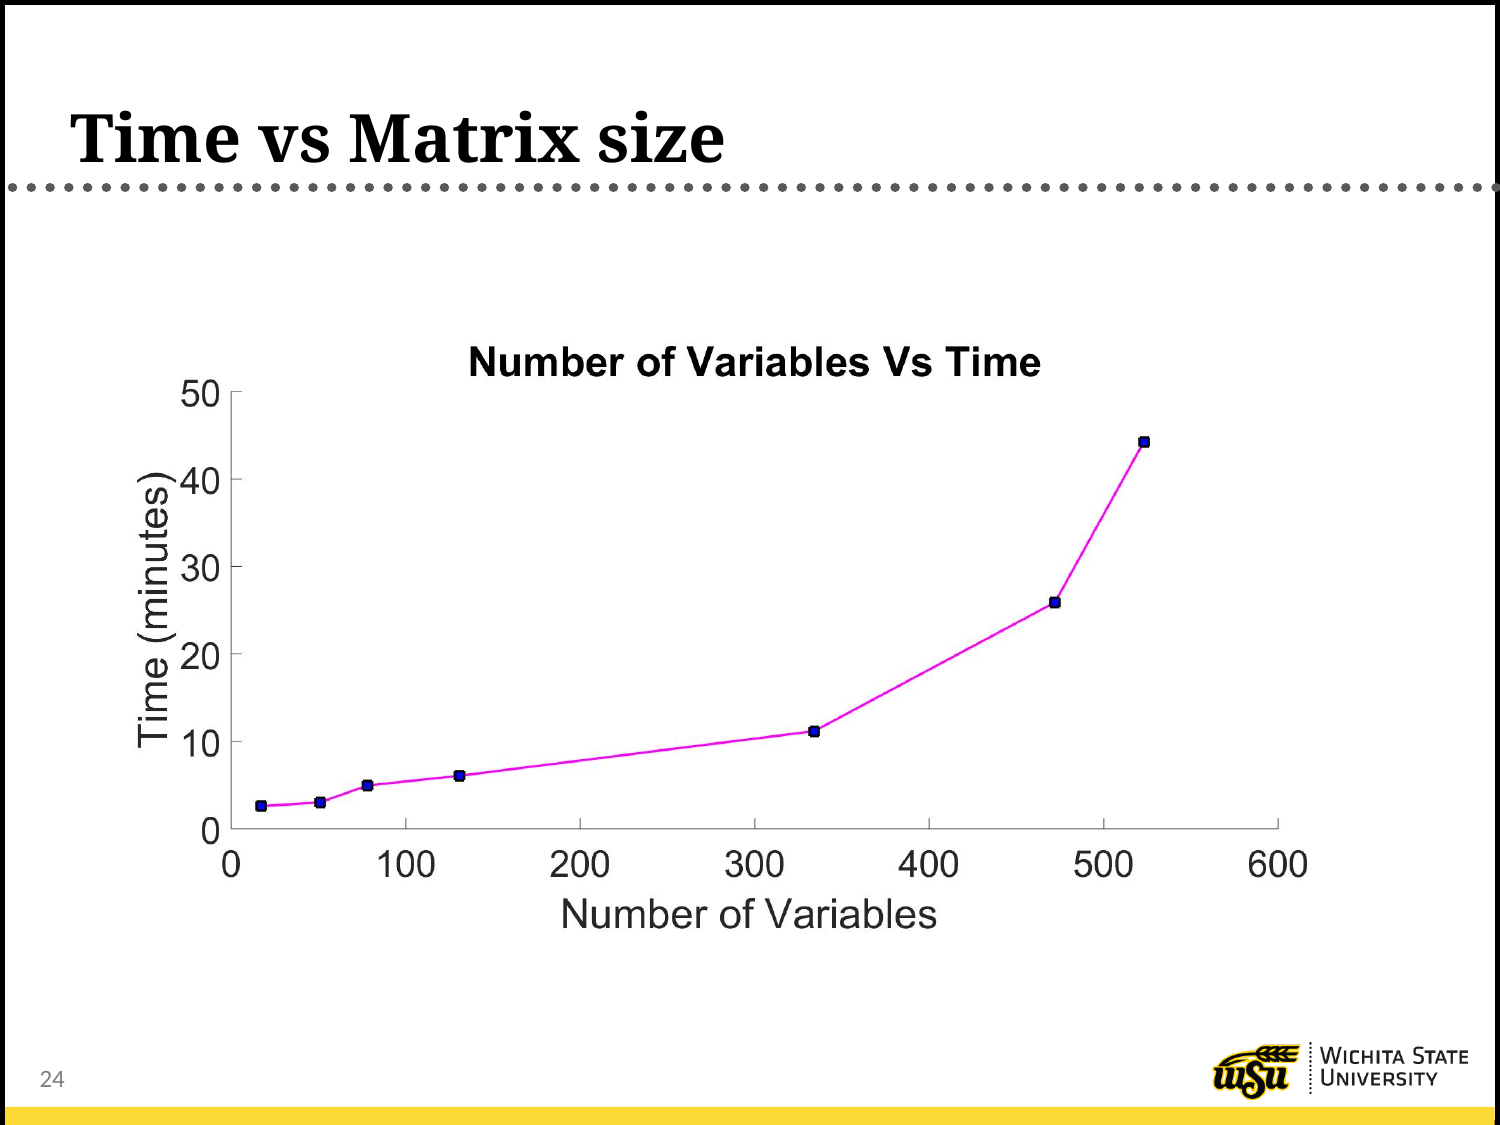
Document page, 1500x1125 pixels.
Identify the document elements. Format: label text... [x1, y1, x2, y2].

picture [1212, 1042, 1468, 1100]
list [55, 330, 1406, 937]
title Time vs Matrix size [55, 45, 1450, 184]
